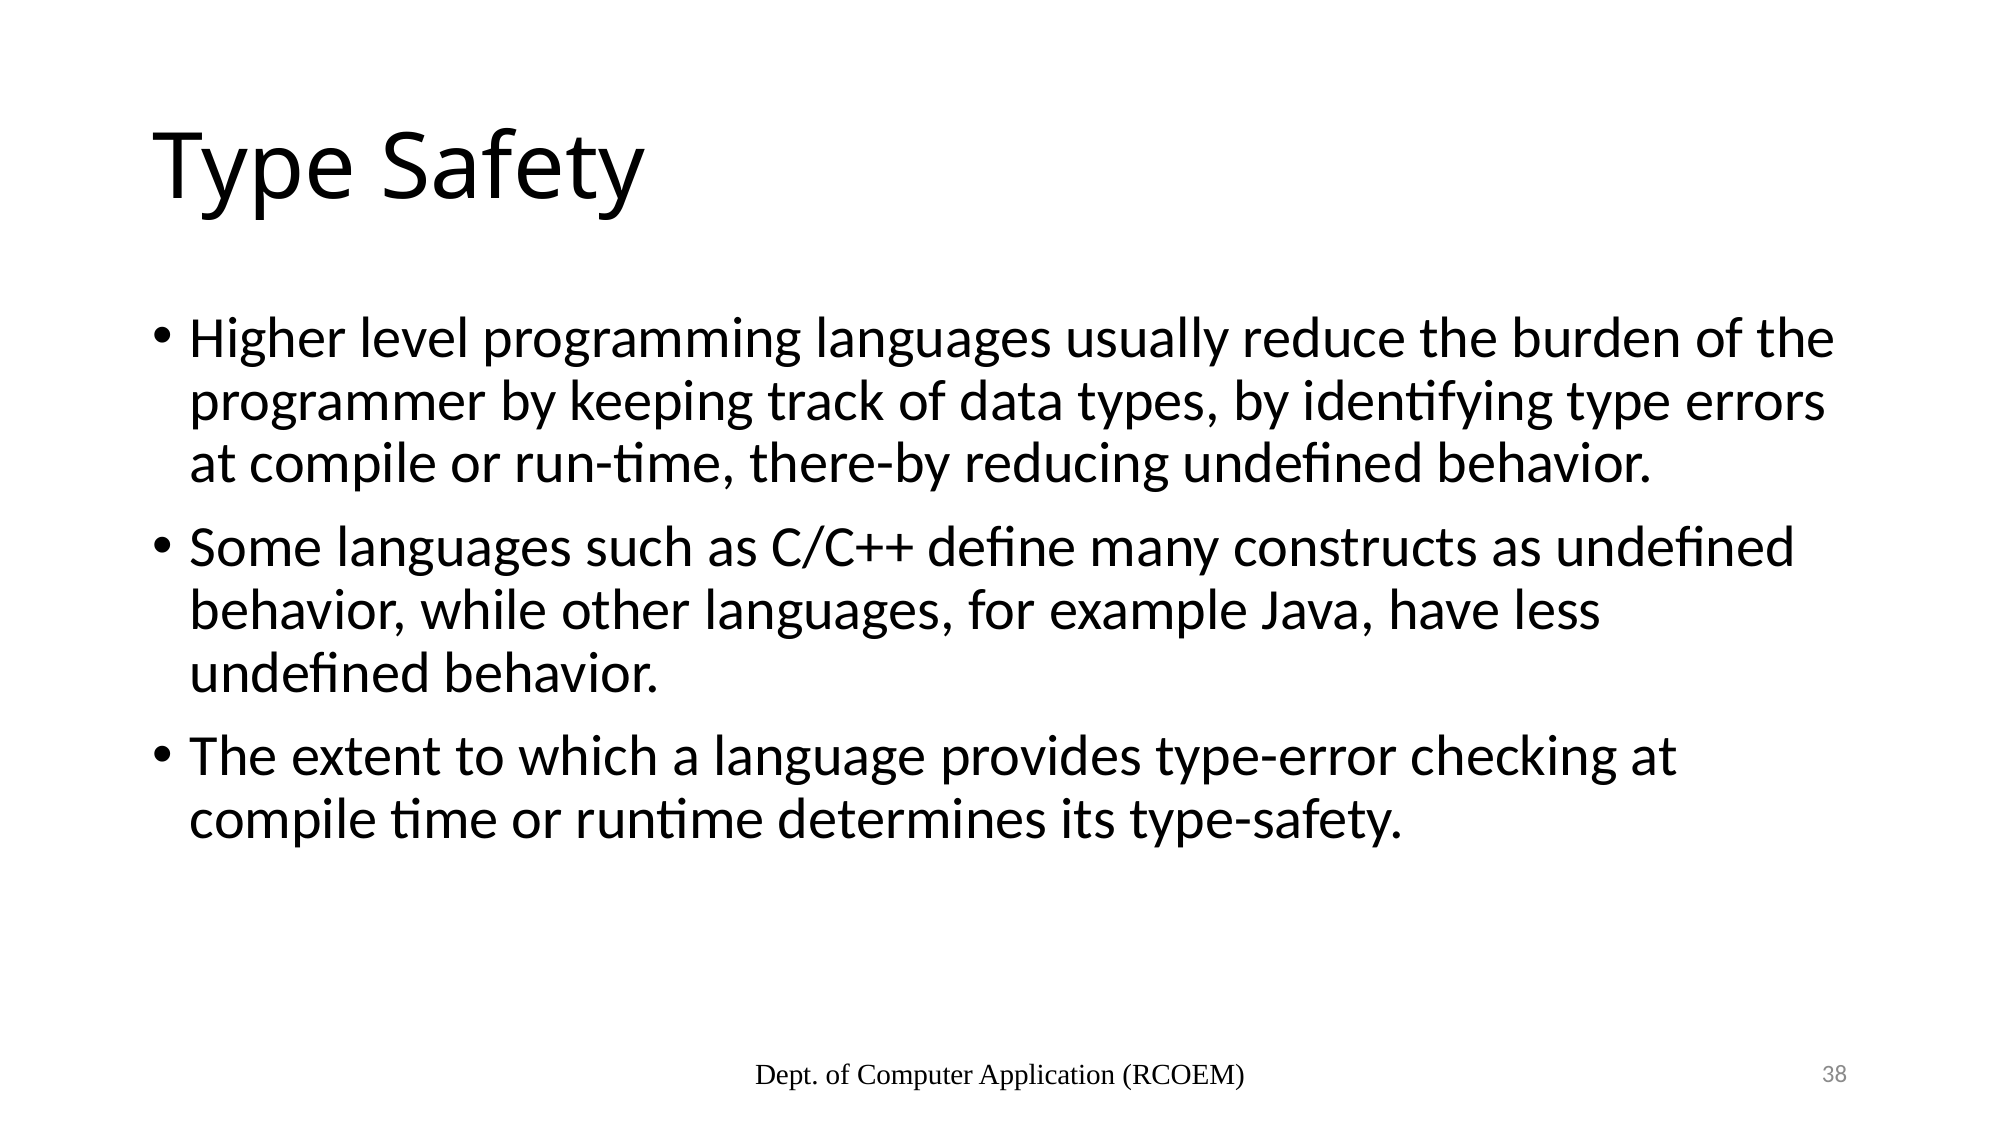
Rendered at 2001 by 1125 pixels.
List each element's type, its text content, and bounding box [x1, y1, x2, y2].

title Type Safety [137, 59, 1863, 278]
slide_number 38 [1412, 1042, 1863, 1103]
footer Dept. of Computer Application (RCOEM) [662, 1042, 1338, 1103]
list Higher level programming languages usually reduce the burden of the programmer by keeping track of data types, by identifying type errors at compile or run-time, there-by reducing undefined behavior. Some languages such as C/C++ define many constructs as undefined behavior, while other languages, for example Java, have less undefined behavior. The extent to which a language provides type-error checking at compile time or runtime determines its type-safety. [137, 299, 1863, 1014]
